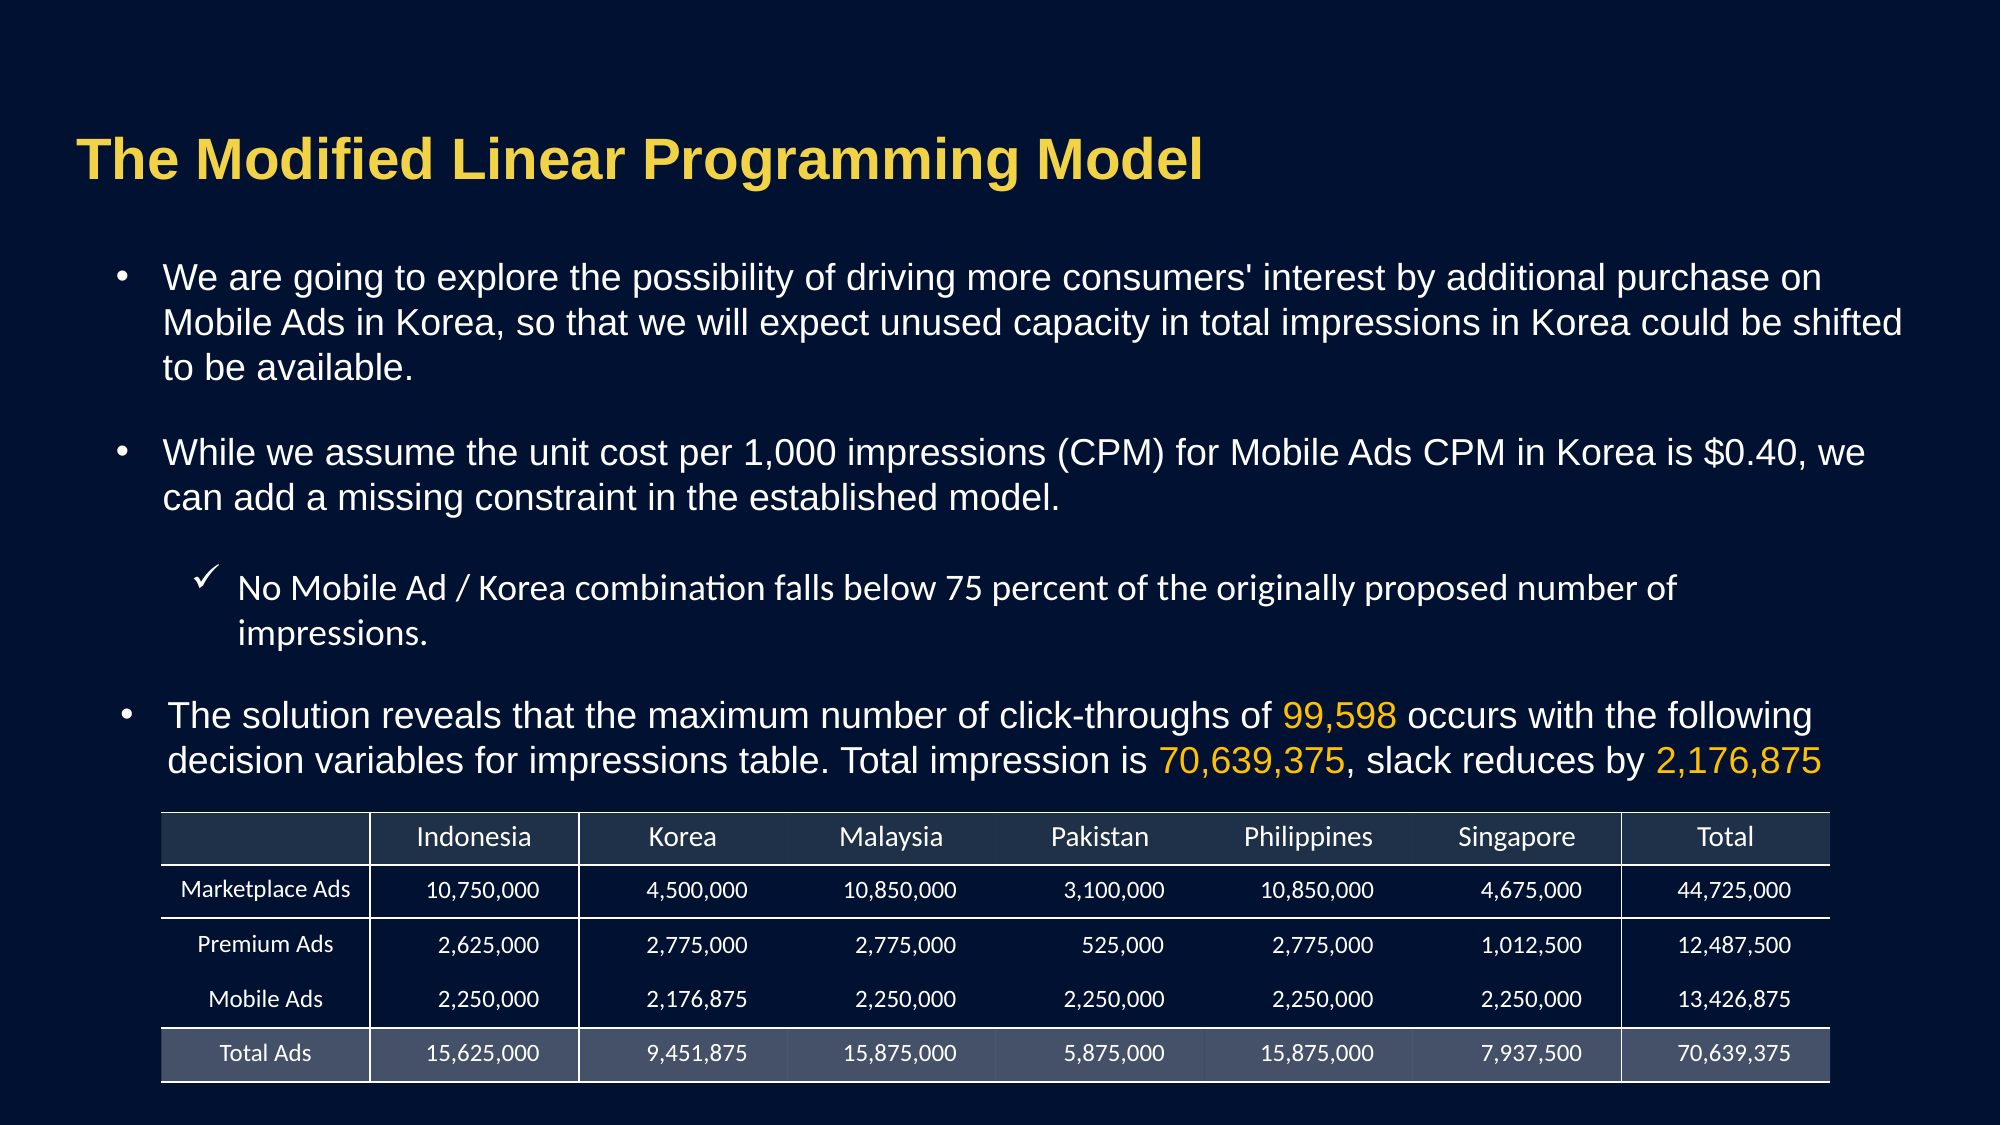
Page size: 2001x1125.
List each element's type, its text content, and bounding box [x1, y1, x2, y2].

table_cell 10,850,000 [1204, 866, 1413, 917]
table_cell 44,725,000 [1622, 866, 1830, 917]
table_header Malaysia [787, 813, 996, 864]
table_cell 2,775,000 [1204, 919, 1413, 975]
table_cell 7,937,500 [1413, 1029, 1621, 1081]
table_cell Premium Ads [161, 919, 369, 975]
table_cell 2,250,000 [1413, 975, 1621, 1027]
table_cell 13,426,875 [1622, 975, 1830, 1027]
table_cell 2,625,000 [371, 919, 578, 975]
table_cell 15,875,000 [1204, 1029, 1413, 1081]
table_header [161, 813, 369, 864]
table_cell 2,775,000 [787, 919, 996, 975]
table_cell 1,012,500 [1413, 919, 1621, 975]
table_cell 10,850,000 [787, 866, 996, 917]
table_header Korea [580, 813, 787, 864]
table_cell 2,250,000 [1204, 975, 1413, 1027]
text_box While we assume the unit cost per 1,000 impressions (CPM) for Mobile Ads CPM in Korea is $0.40, we can add a missing constraint in the established model. No Mobile Ad / Korea combination falls below 75 percent of the originally proposed number of impressions. [101, 420, 1891, 660]
table_cell 5,875,000 [996, 1029, 1204, 1081]
table_cell 12,487,500 [1622, 919, 1830, 975]
table_cell 2,775,000 [580, 919, 787, 975]
table_cell 4,675,000 [1413, 866, 1621, 917]
table_cell 3,100,000 [996, 866, 1204, 917]
table_cell 15,875,000 [787, 1029, 996, 1081]
table_header Philippines [1204, 813, 1413, 864]
table_cell Mobile Ads [161, 975, 369, 1027]
table_cell 4,500,000 [580, 866, 787, 917]
table_cell Marketplace Ads [161, 866, 369, 917]
table_cell 525,000 [996, 919, 1204, 975]
table_cell 9,451,875 [580, 1029, 787, 1081]
table_cell 2,250,000 [787, 975, 996, 1027]
table_cell 2,176,875 [580, 975, 787, 1027]
table_cell 2,250,000 [371, 975, 578, 1027]
table_header Indonesia [371, 813, 578, 864]
text_box The solution reveals that the maximum number of click-throughs of 99,598 occurs with the following decision variables for impressions table. Total impression is 70,639,375, slack reduces by 2,176,875 [105, 683, 1856, 789]
table_header Total [1622, 813, 1830, 864]
table_cell 15,625,000 [371, 1029, 578, 1081]
table_cell 70,639,375 [1622, 1029, 1830, 1081]
table_cell 2,250,000 [996, 975, 1204, 1027]
text_box We are going to explore the possibility of driving more consumers' interest by additional purchase on Mobile Ads in Korea, so that we will expect unused capacity in total impressions in Korea could be shifted to be available. [101, 245, 1949, 395]
table_cell Total Ads [161, 1029, 369, 1081]
text_box The Modified Linear Programming Model [61, 113, 1238, 199]
table_cell 10,750,000 [371, 866, 578, 917]
table_header Pakistan [996, 813, 1204, 864]
table_header Singapore [1413, 813, 1621, 864]
